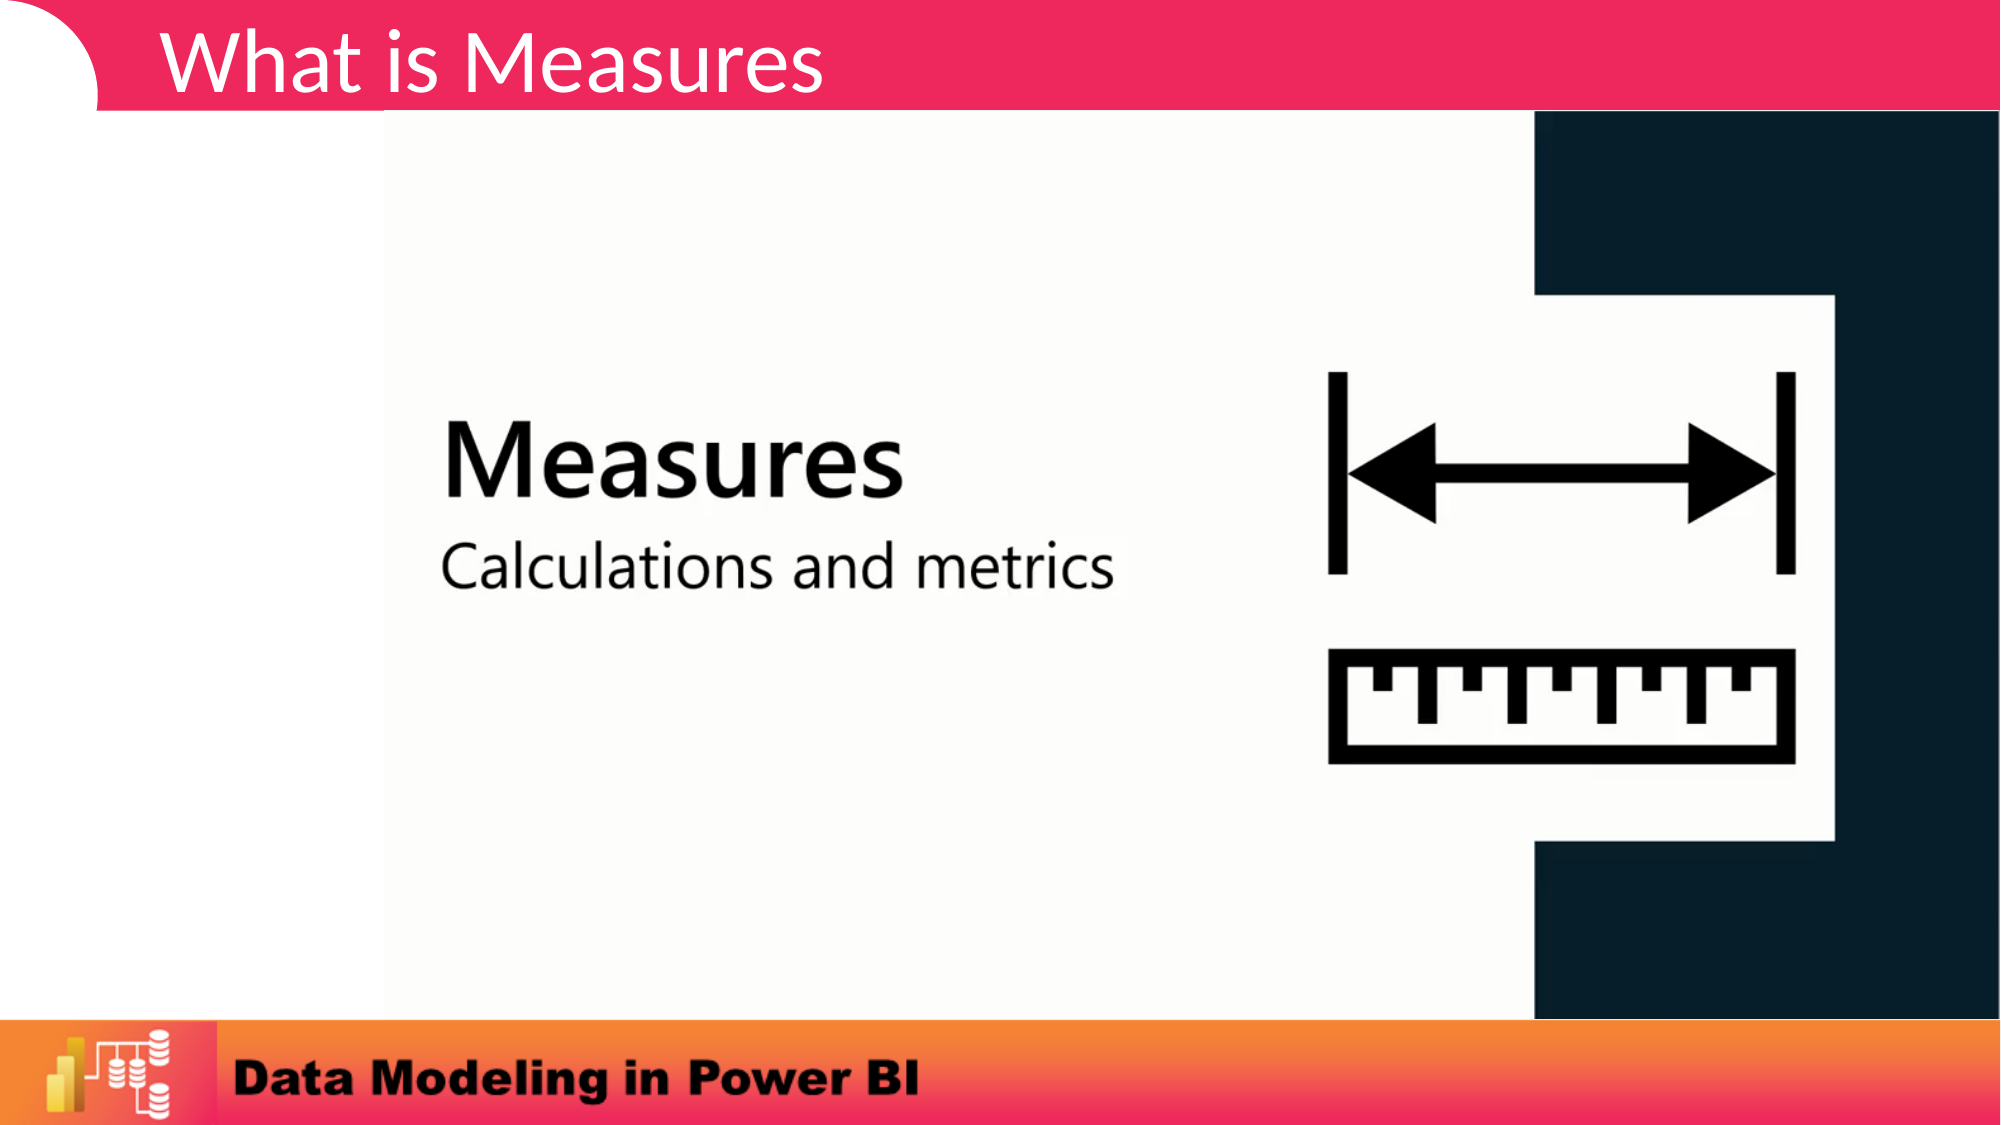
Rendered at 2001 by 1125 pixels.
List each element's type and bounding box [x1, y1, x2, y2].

picture [0, 0, 2001, 1125]
text_box [0, 0, 2000, 191]
